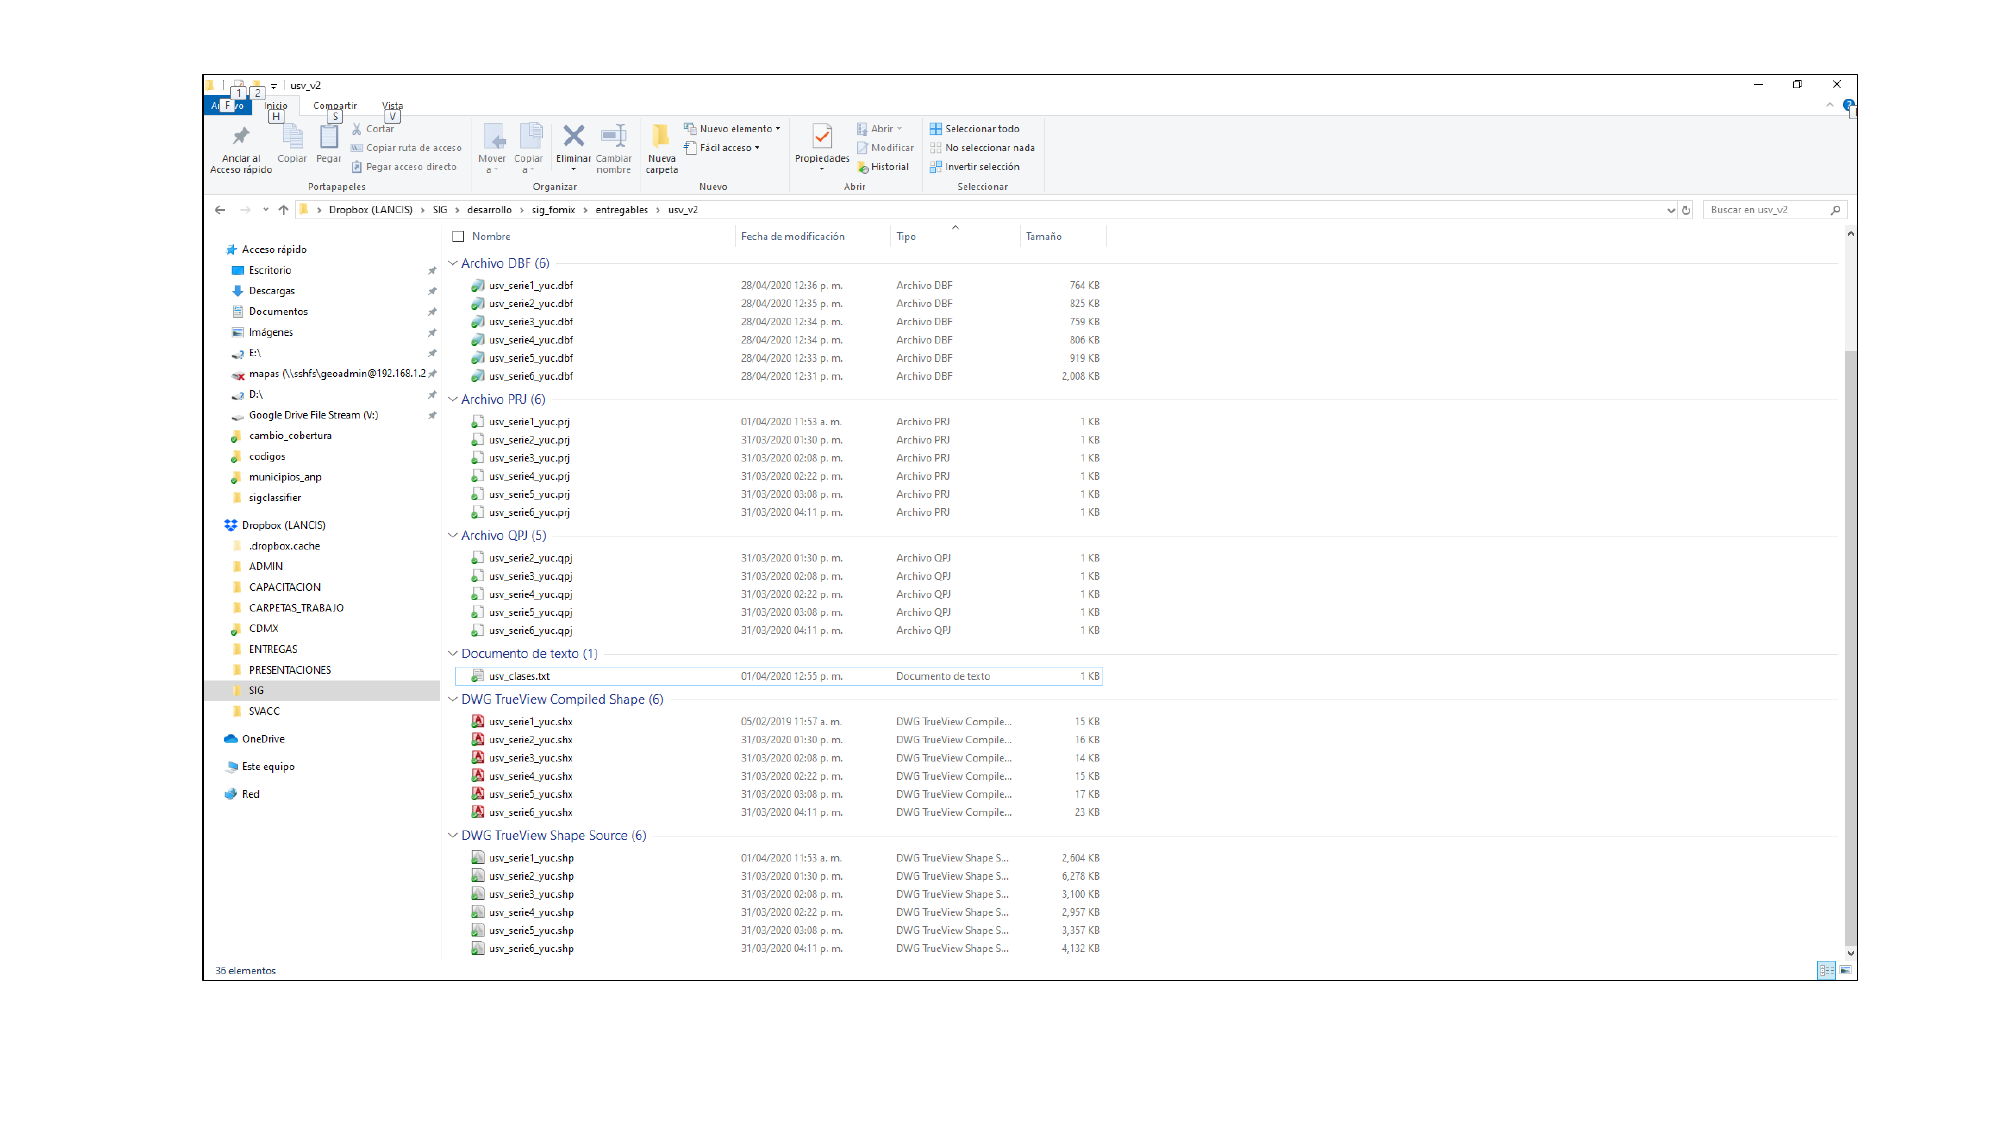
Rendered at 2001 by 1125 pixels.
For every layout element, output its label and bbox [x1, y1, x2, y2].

picture [203, 75, 1858, 980]
